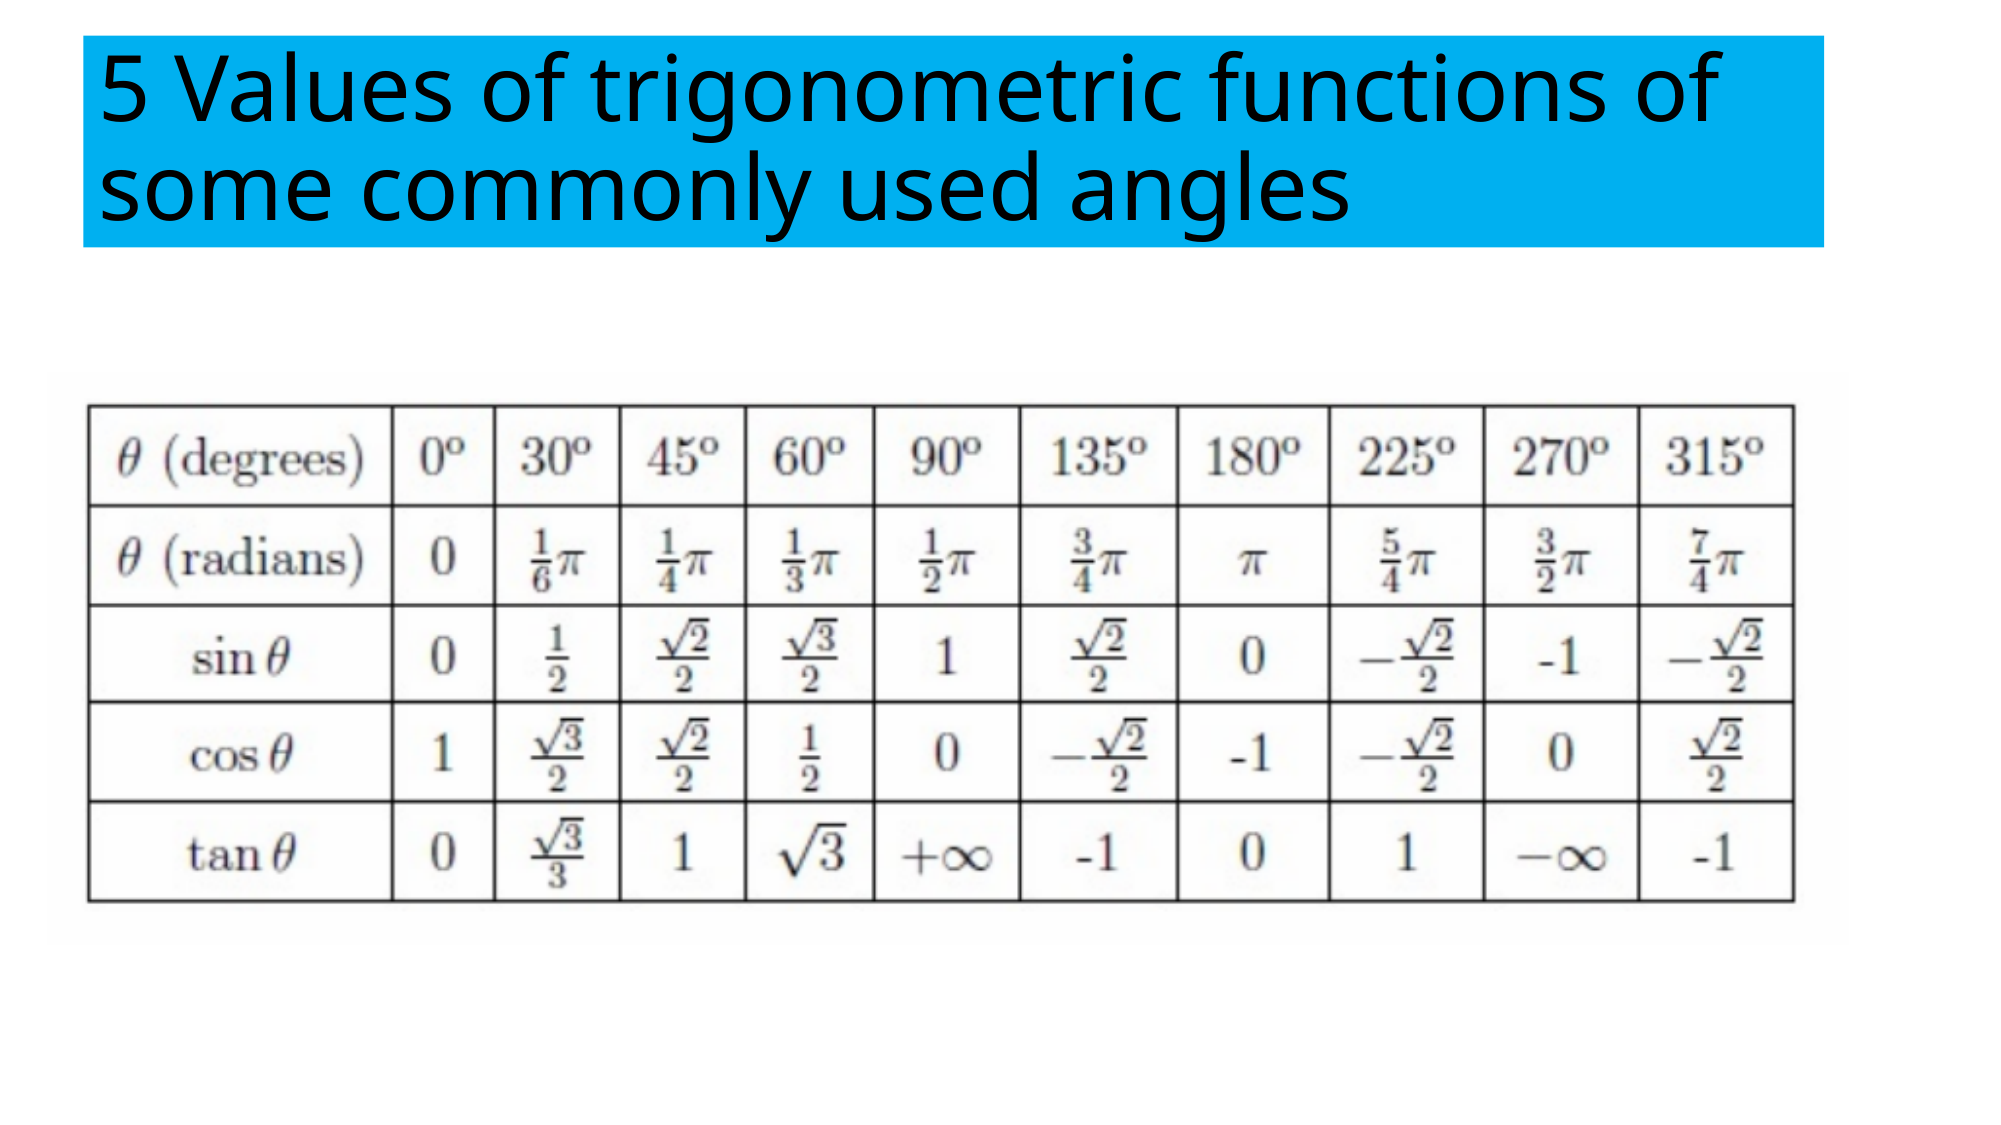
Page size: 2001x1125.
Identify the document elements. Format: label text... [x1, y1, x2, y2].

title 5 Values of trigonometric functions of some commonly used angles [83, 35, 1825, 248]
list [47, 372, 1849, 945]
